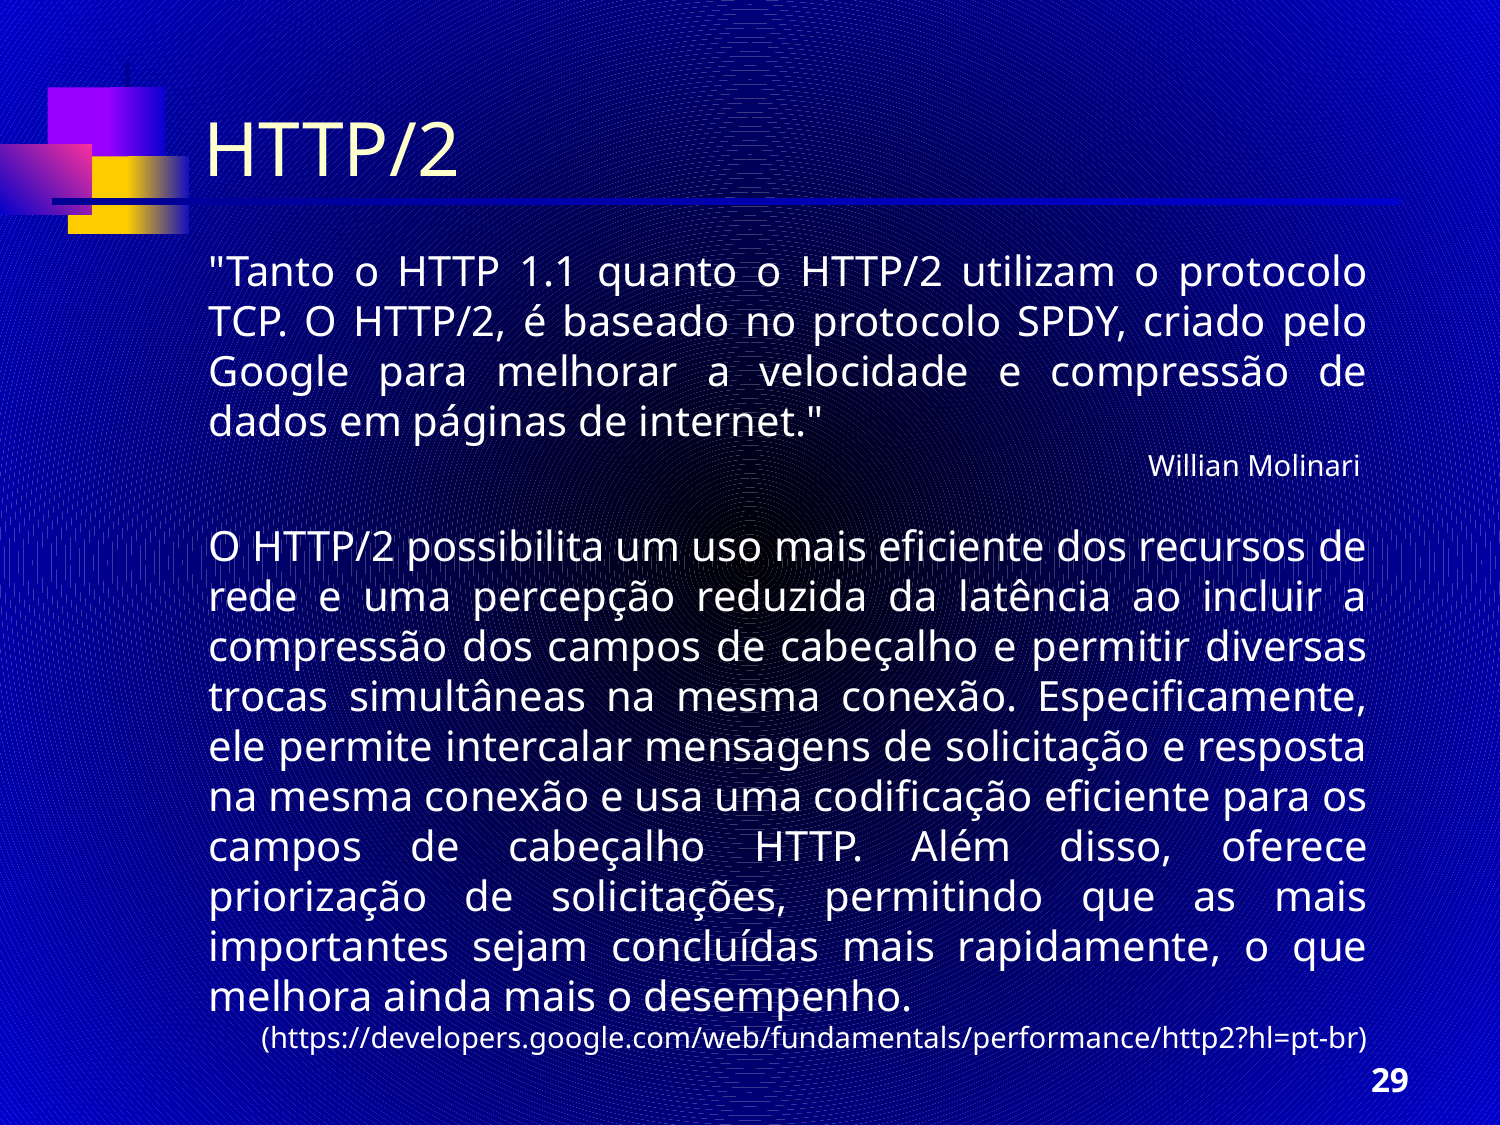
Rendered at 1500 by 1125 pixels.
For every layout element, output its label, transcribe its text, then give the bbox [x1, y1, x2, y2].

title HTTP/2 [188, 82, 1466, 199]
slide_number 29 [1112, 1037, 1424, 1113]
list "Tanto o HTTP 1.1 quanto o HTTP/2 utilizam o protocolo TCP. O HTTP/2, é baseado no protocolo SPDY, criado pelo Google para melhorar a velocidade e compressão de dados em páginas de internet." Willian Molinari O HTTP/2 possibilita um uso mais eficiente dos recursos de rede e uma percepção reduzida da latência ao incluir a compressão dos campos de cabeçalho e permitir diversas trocas simultâneas na mesma conexão. Especificamente, ele permite intercalar mensagens de solicitação e resposta na mesma conexão e usa uma codificação eficiente para os campos de cabeçalho HTTP. Além disso, oferece priorização de solicitações, permitindo que as mais importantes sejam concluídas mais rapidamente, o que melhora ainda mais o desempenho. (https://developers.google.com/web/fundamentals/performance/http2?hl=pt-br) [193, 237, 1383, 1006]
